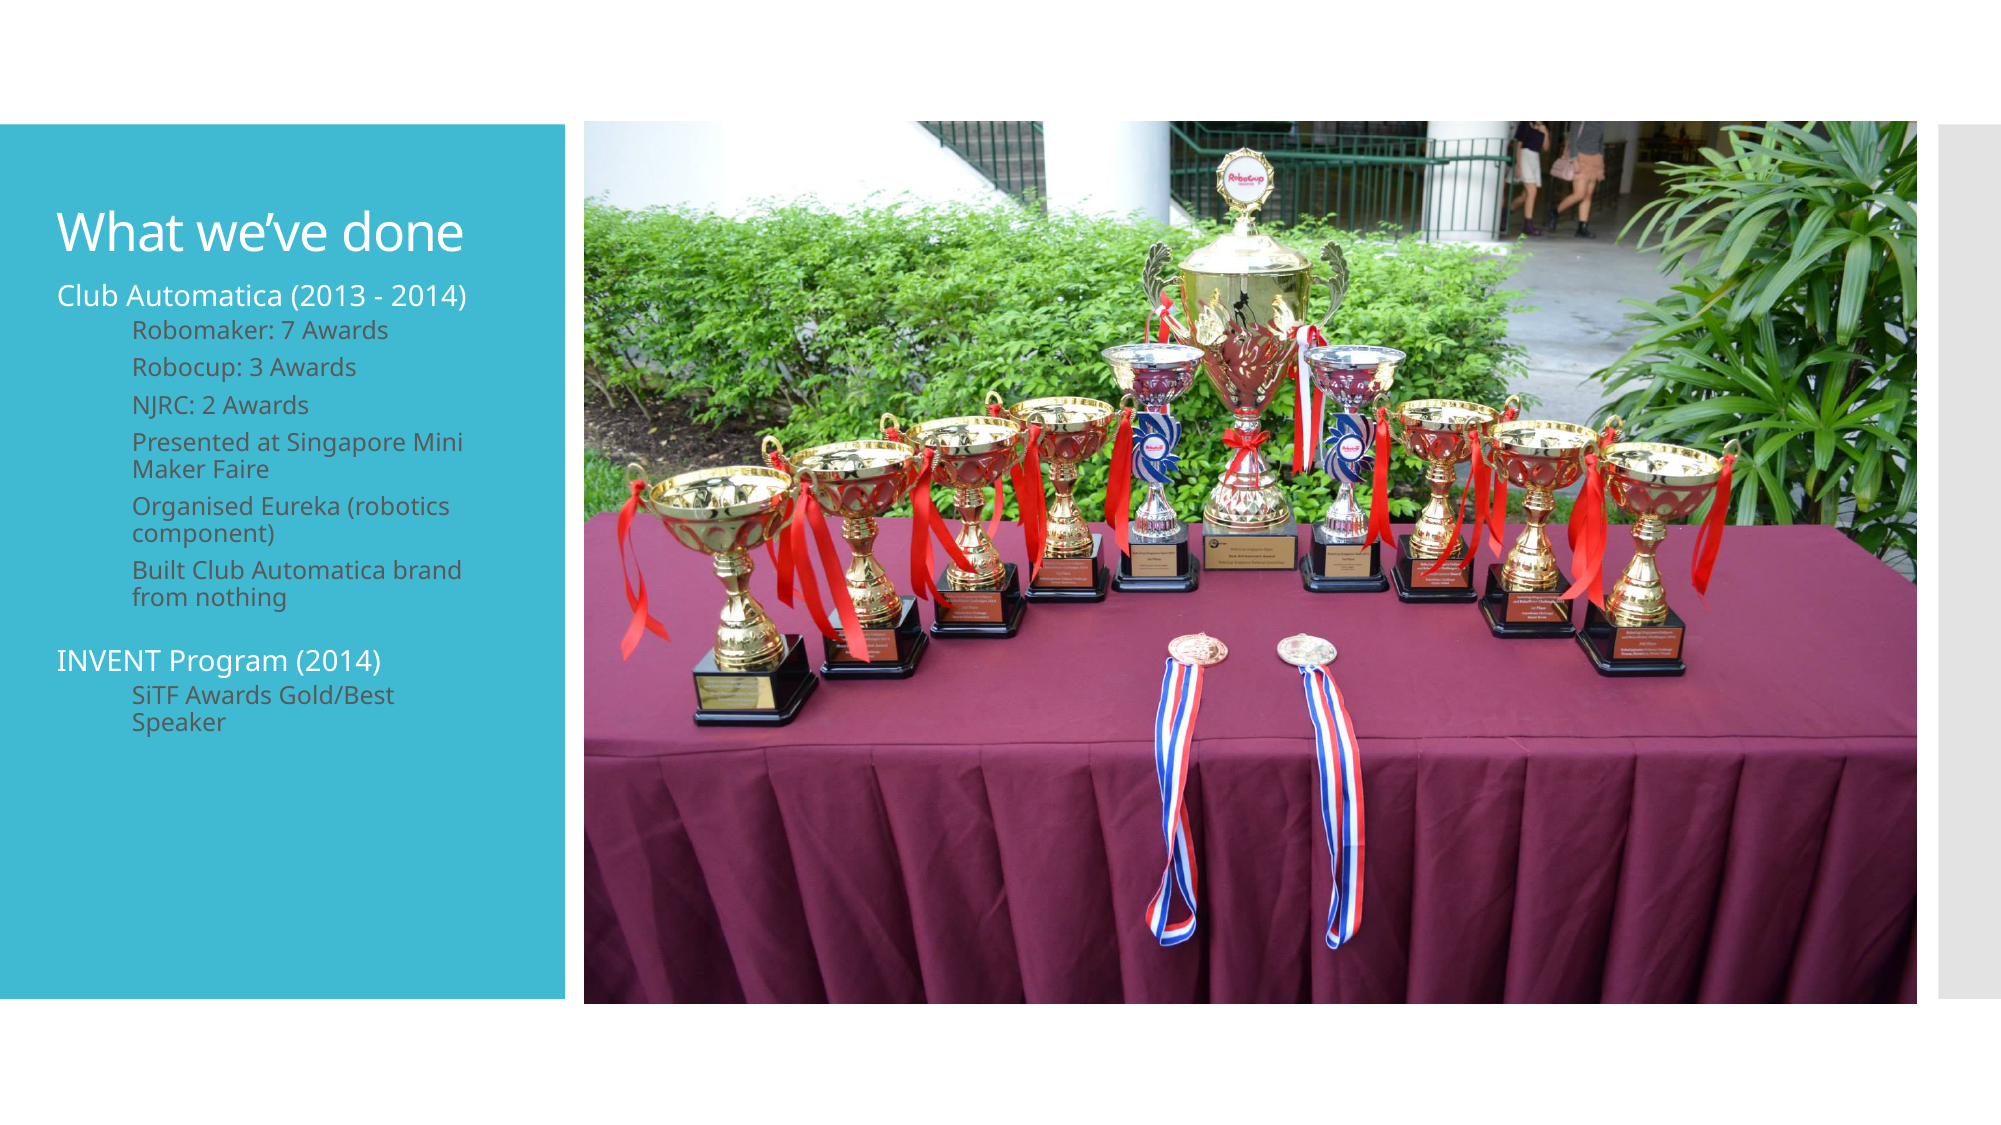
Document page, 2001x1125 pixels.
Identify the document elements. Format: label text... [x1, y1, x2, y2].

text_box Club Automatica (2013 - 2014) Robomaker: 7 Awards Robocup: 3 Awards NJRC: 2 Awards Presented at Singapore Mini Maker Faire Organised Eureka (robotics component) Built Club Automatica brand from nothing INVENT Program (2014) SiTF Awards Gold/Best Speaker [41, 270, 507, 954]
picture [584, 120, 1918, 1005]
text_box What we’ve done [41, 187, 507, 270]
